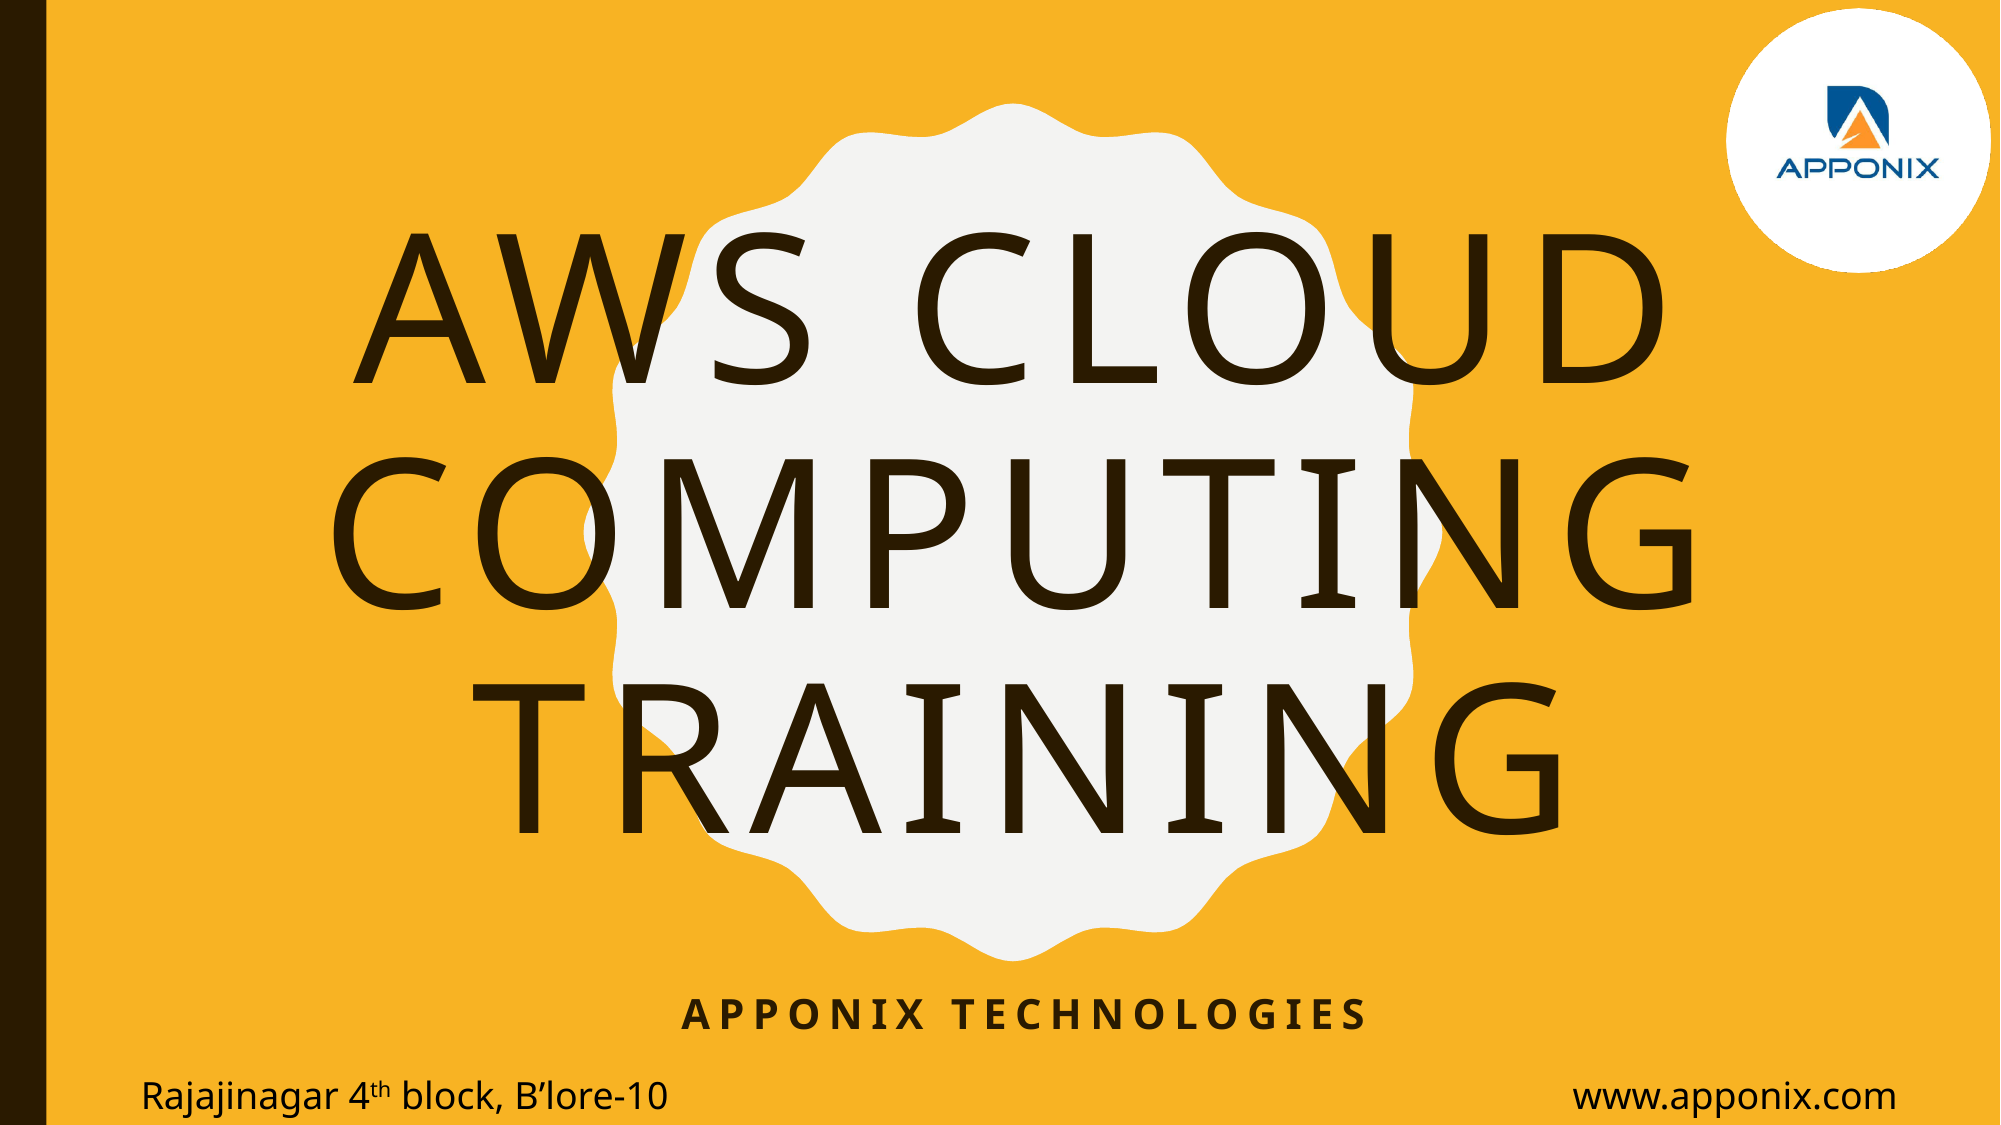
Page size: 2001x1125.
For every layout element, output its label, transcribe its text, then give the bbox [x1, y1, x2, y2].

subtitle APPONIX TECHNOLOGIES [363, 980, 1684, 1064]
title AWS CLOUD COMPUTING training [176, 180, 1870, 902]
text_box Rajajinagar 4th block, B’lore-10 www.apponix.com [126, 1064, 1994, 1125]
picture [1725, 8, 1991, 273]
